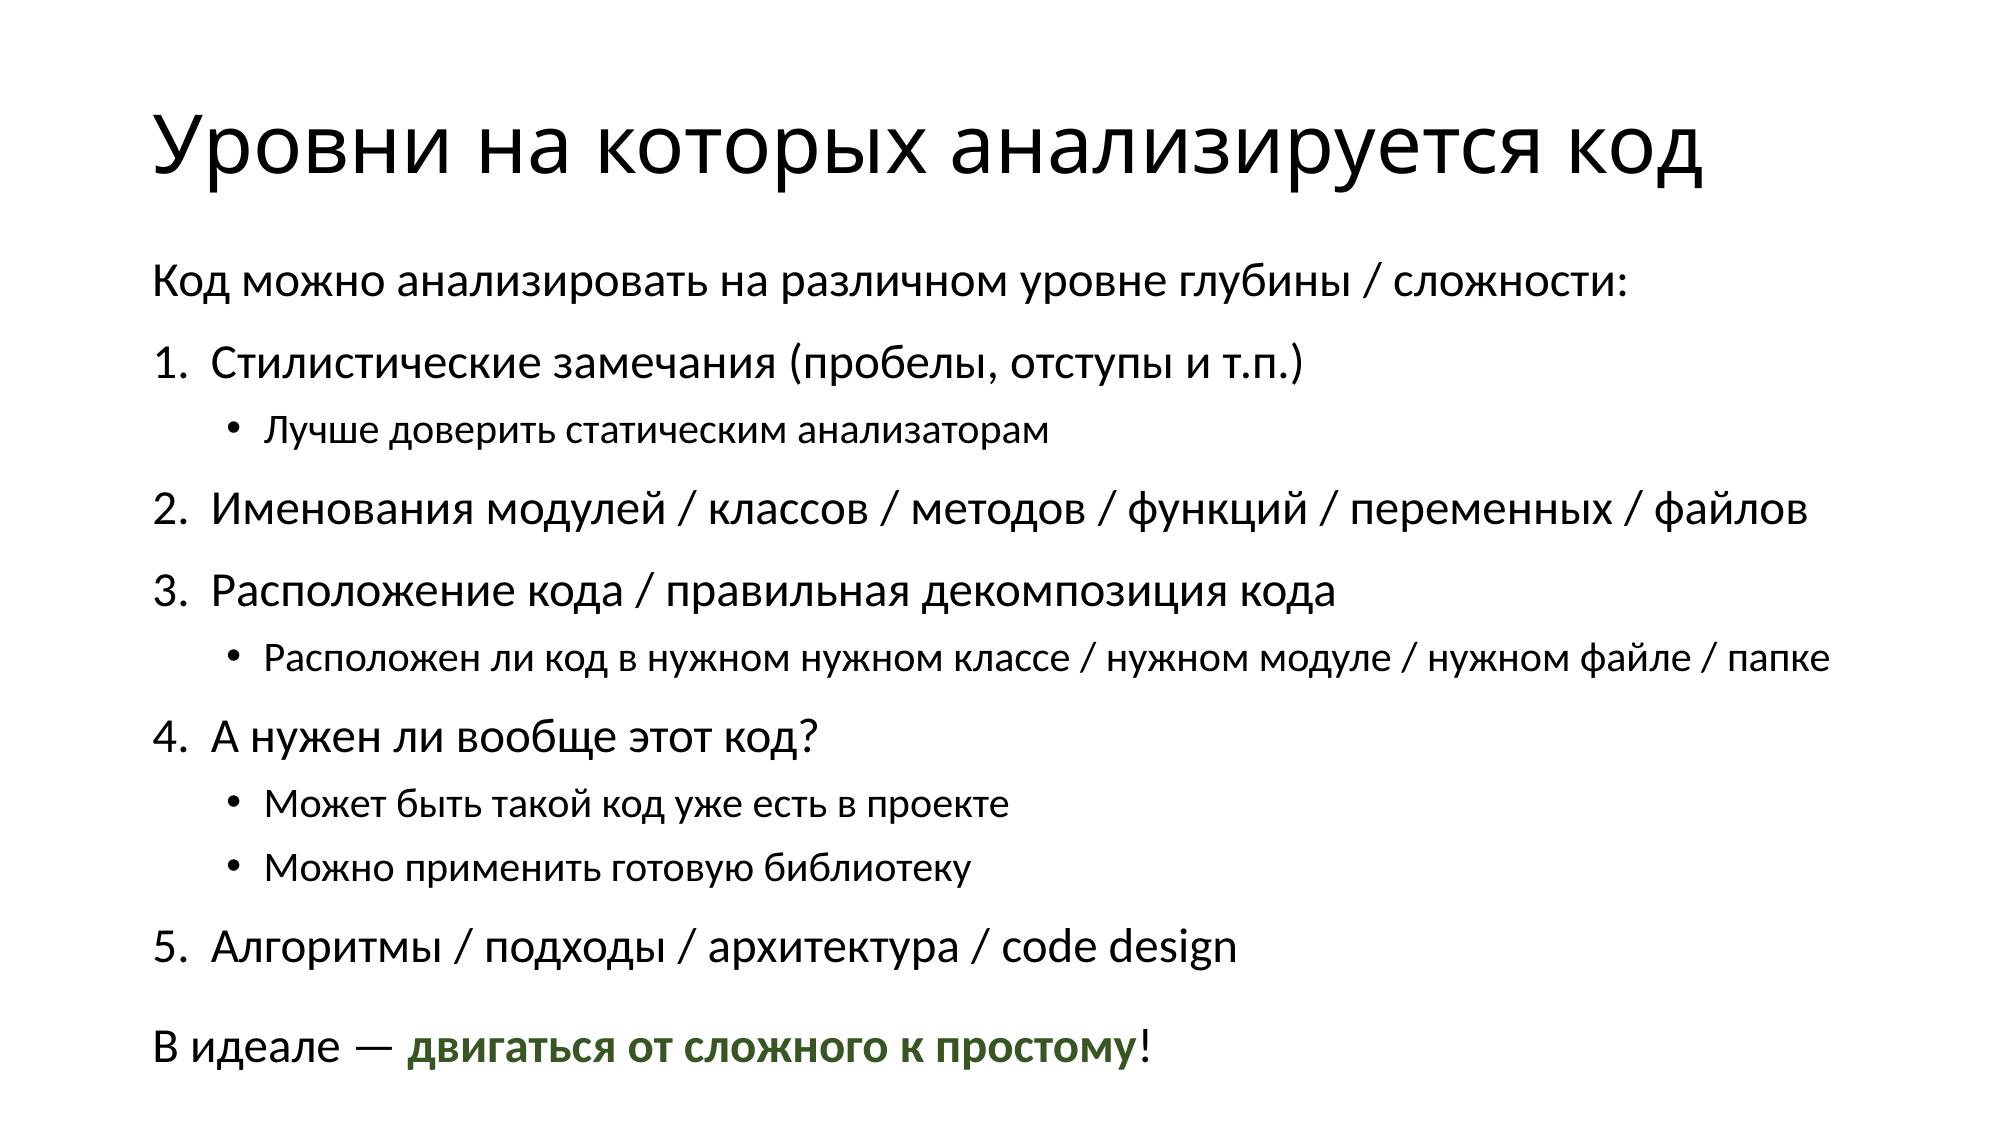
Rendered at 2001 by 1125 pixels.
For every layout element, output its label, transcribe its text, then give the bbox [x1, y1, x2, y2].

list Код можно анализировать на различном уровне глубины / сложности: Стилистические замечания (пробелы, отступы и т.п.) Лучше доверить статическим анализаторам Именования модулей / классов / методов / функций / переменных / файлов Расположение кода / правильная декомпозиция кода Расположен ли код в нужном нужном классе / нужном модуле / нужном файле / папке А нужен ли вообще этот код? Может быть такой код уже есть в проекте Можно применить готовую библиотеку Алгоритмы / подходы / архитектура / code design В идеале — двигаться от сложного к простому! [137, 234, 1863, 1091]
title Уровни на которых анализируется код [137, 59, 1863, 234]
